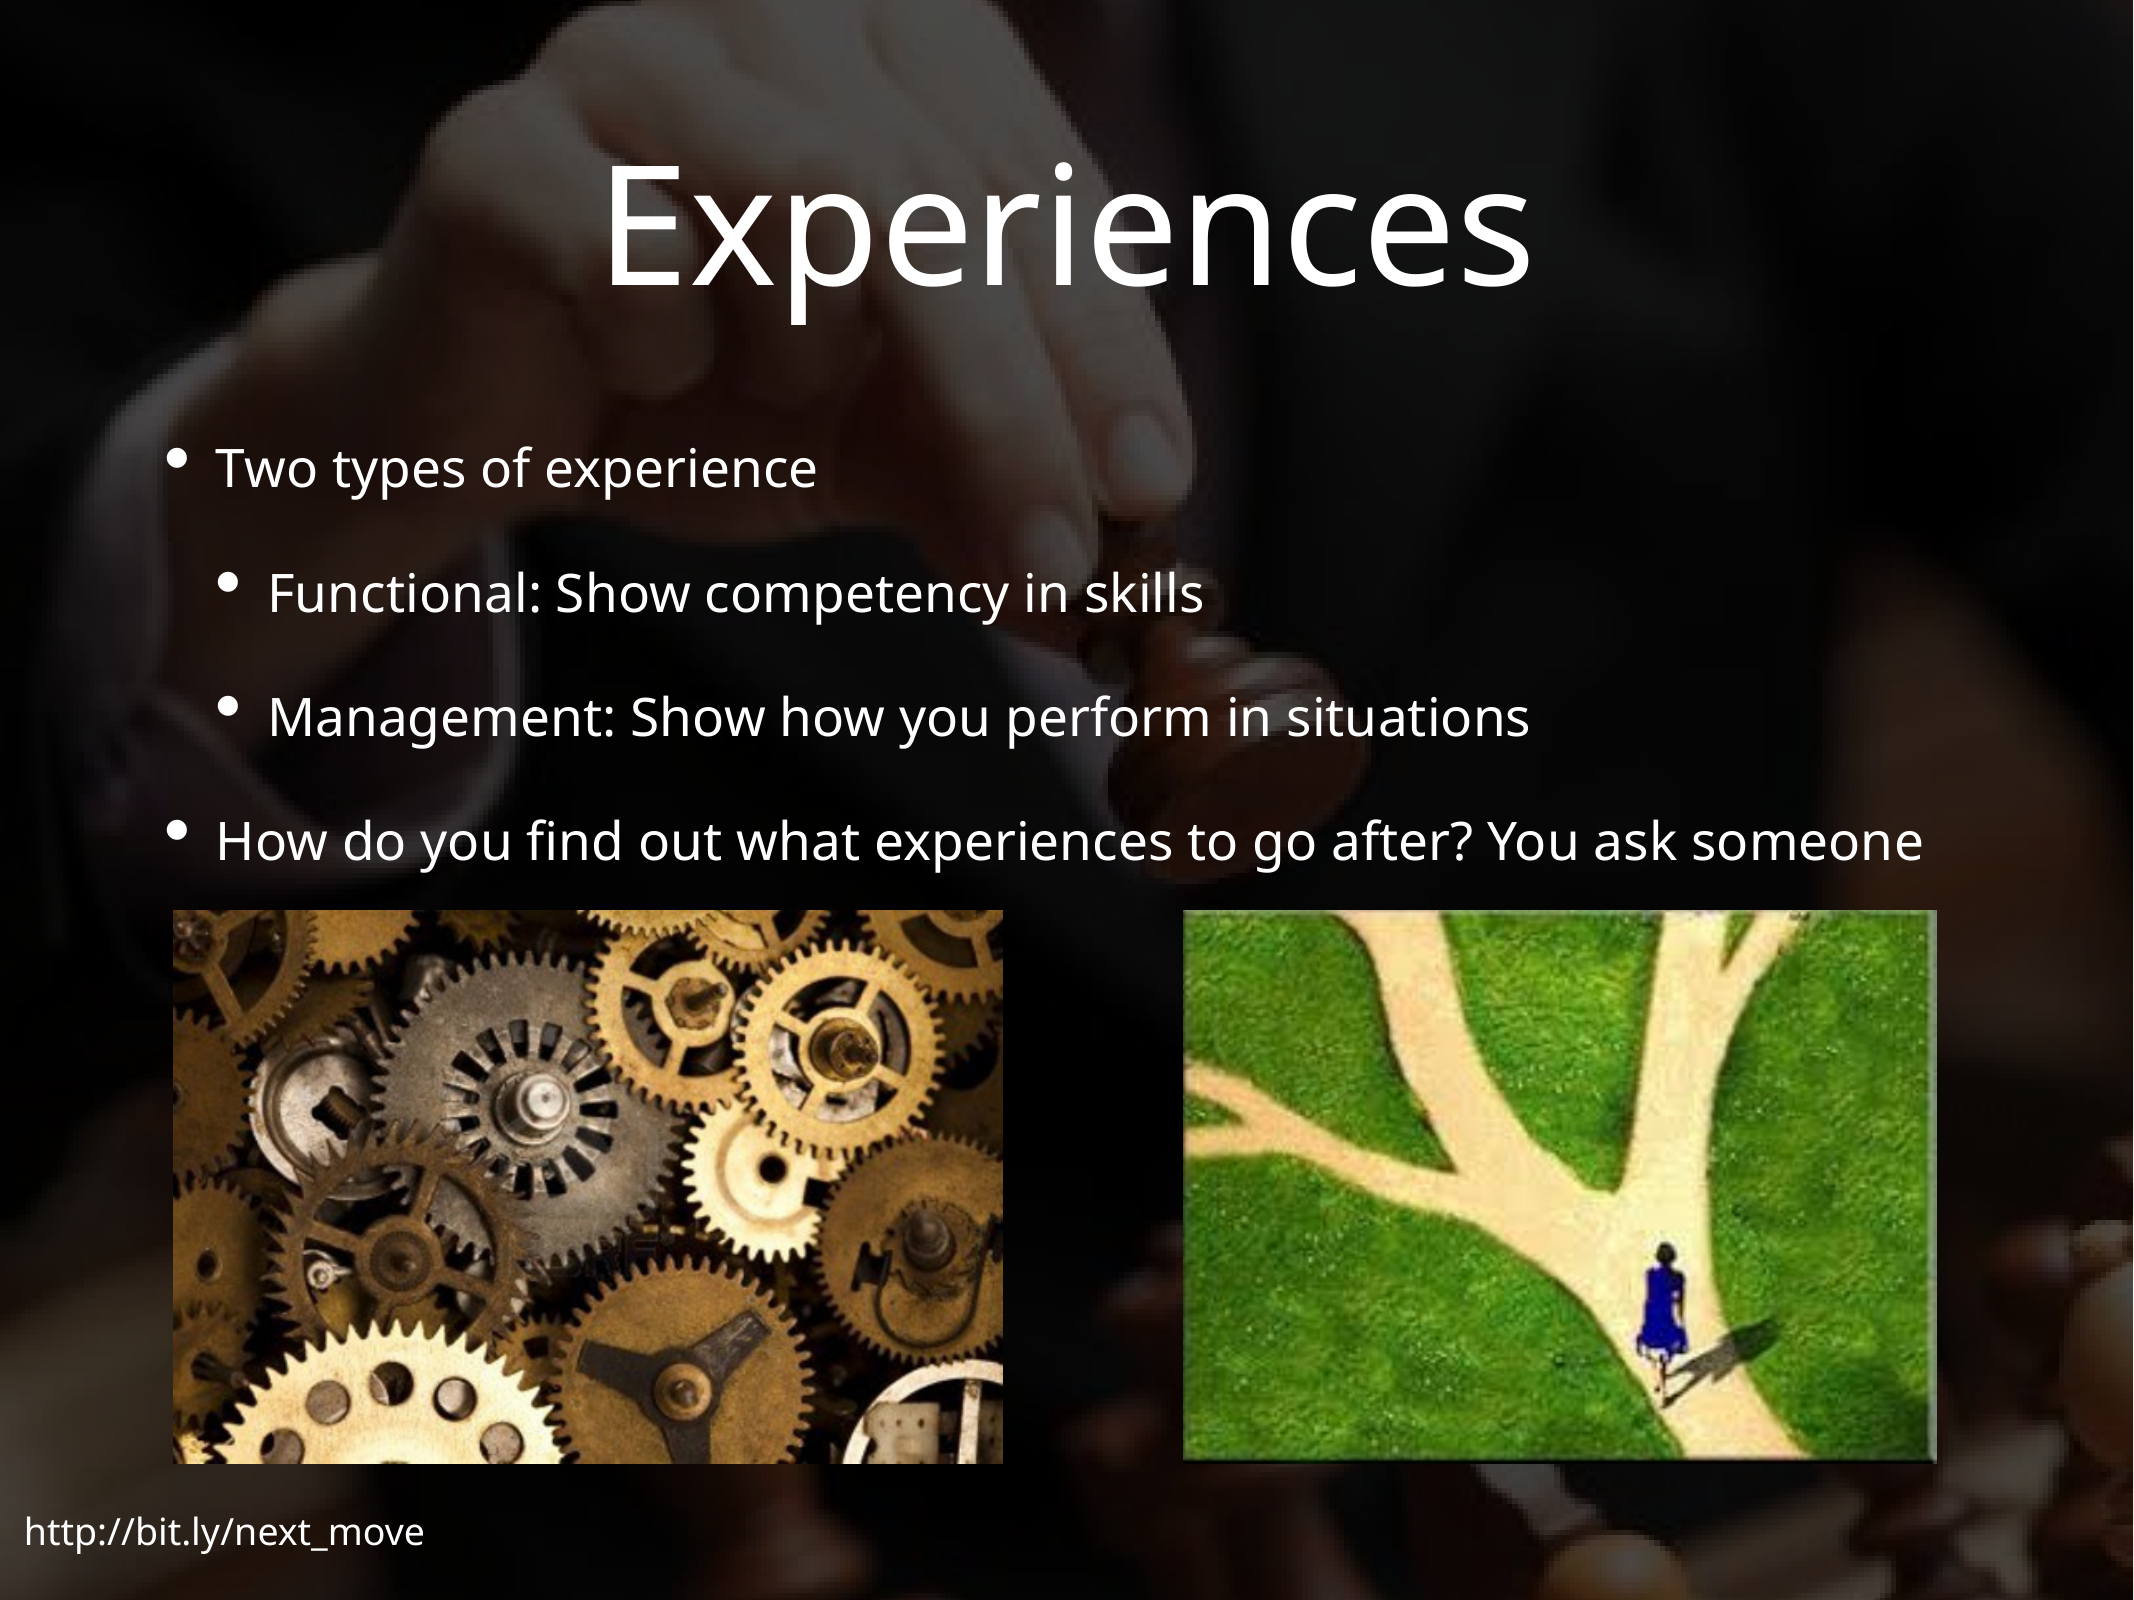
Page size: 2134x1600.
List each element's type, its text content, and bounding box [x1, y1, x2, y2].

picture [0, 0, 2133, 1600]
title Experiences [155, 41, 1978, 397]
list Two types of experience Functional: Show competency in skills Management: Show how you perform in situations How do you find out what experiences to go after? You ask someone [155, 424, 1978, 882]
